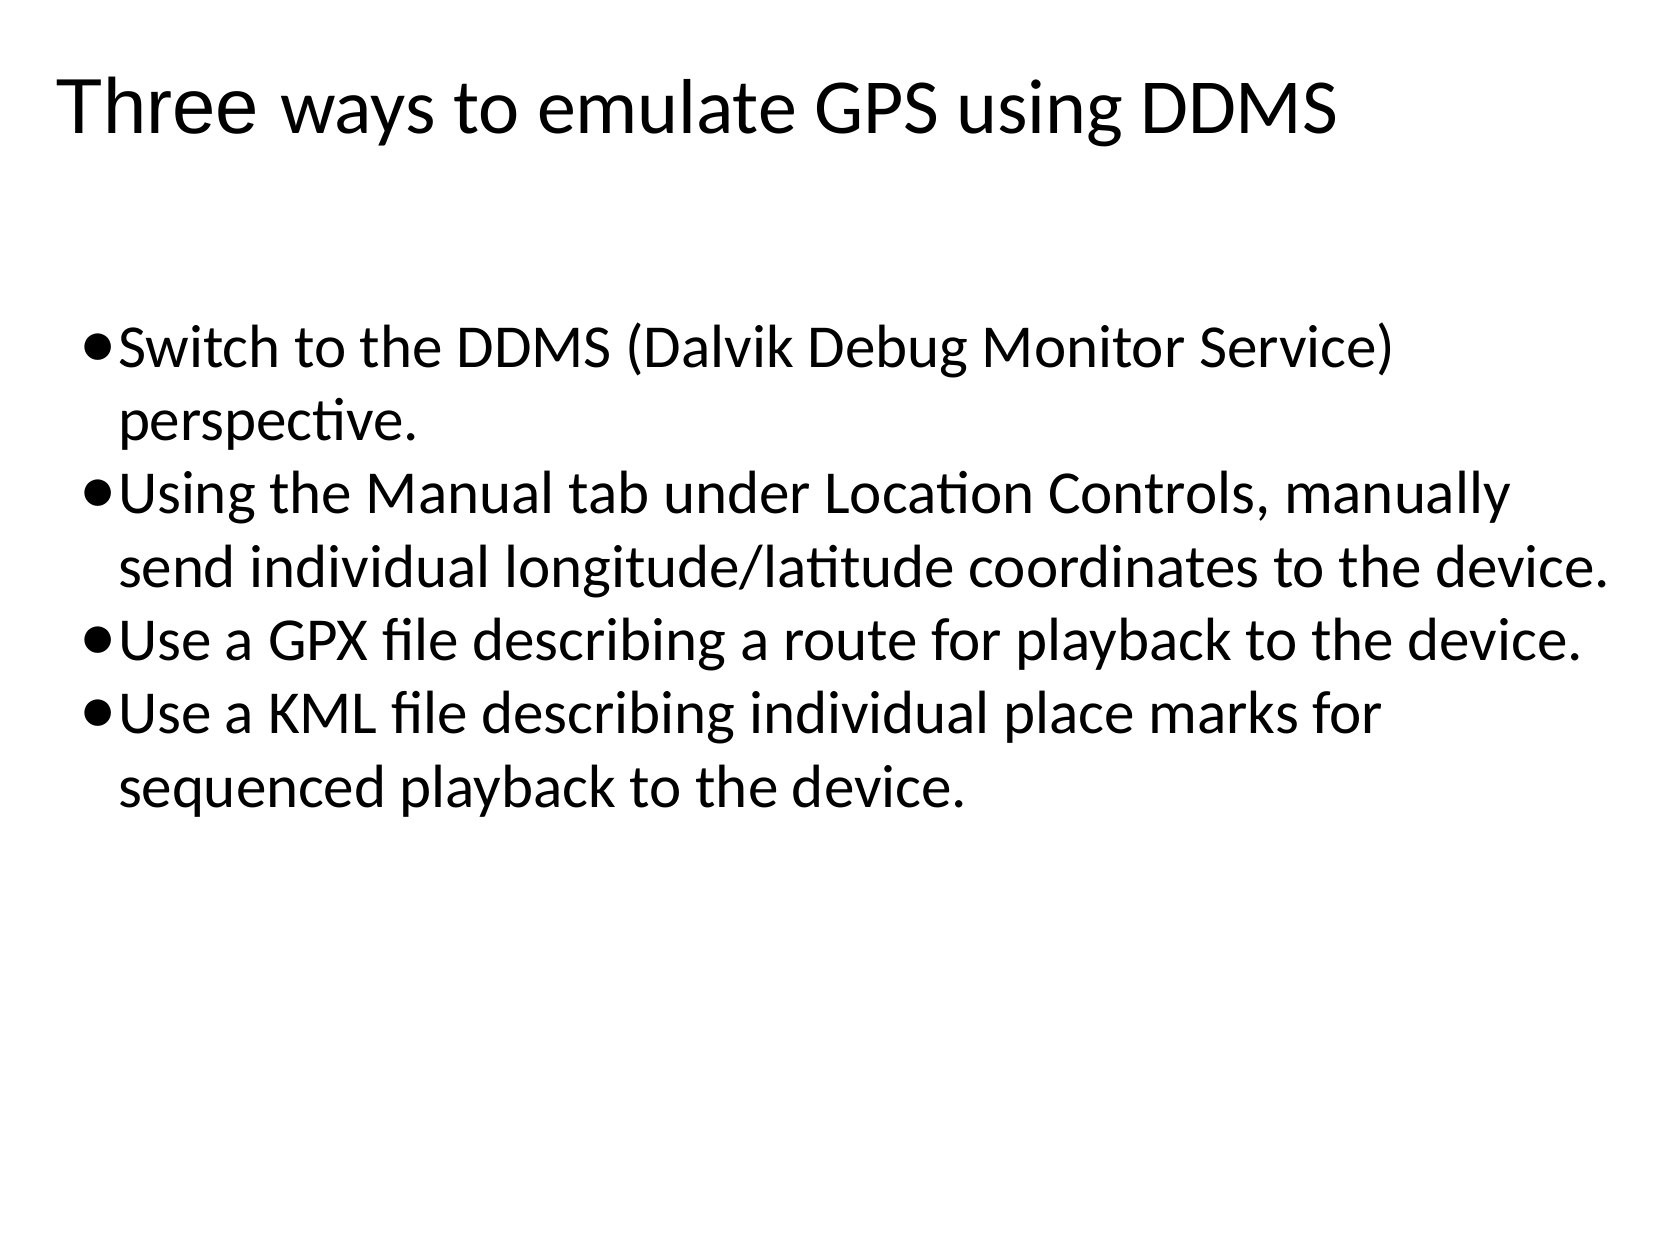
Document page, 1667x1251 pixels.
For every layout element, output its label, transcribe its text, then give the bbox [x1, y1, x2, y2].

list Switch to the DDMS (Dalvik Debug Monitor Service) perspective. Using the Manual tab under Location Controls, manually send individual longitude/latitude coordinates to the device. Use a GPX file describing a route for playback to the device. Use a KML file describing individual place marks for sequenced playback to the device. [49, 299, 1629, 1212]
title Three ways to emulate GPS using DDMS [49, 49, 1629, 212]
